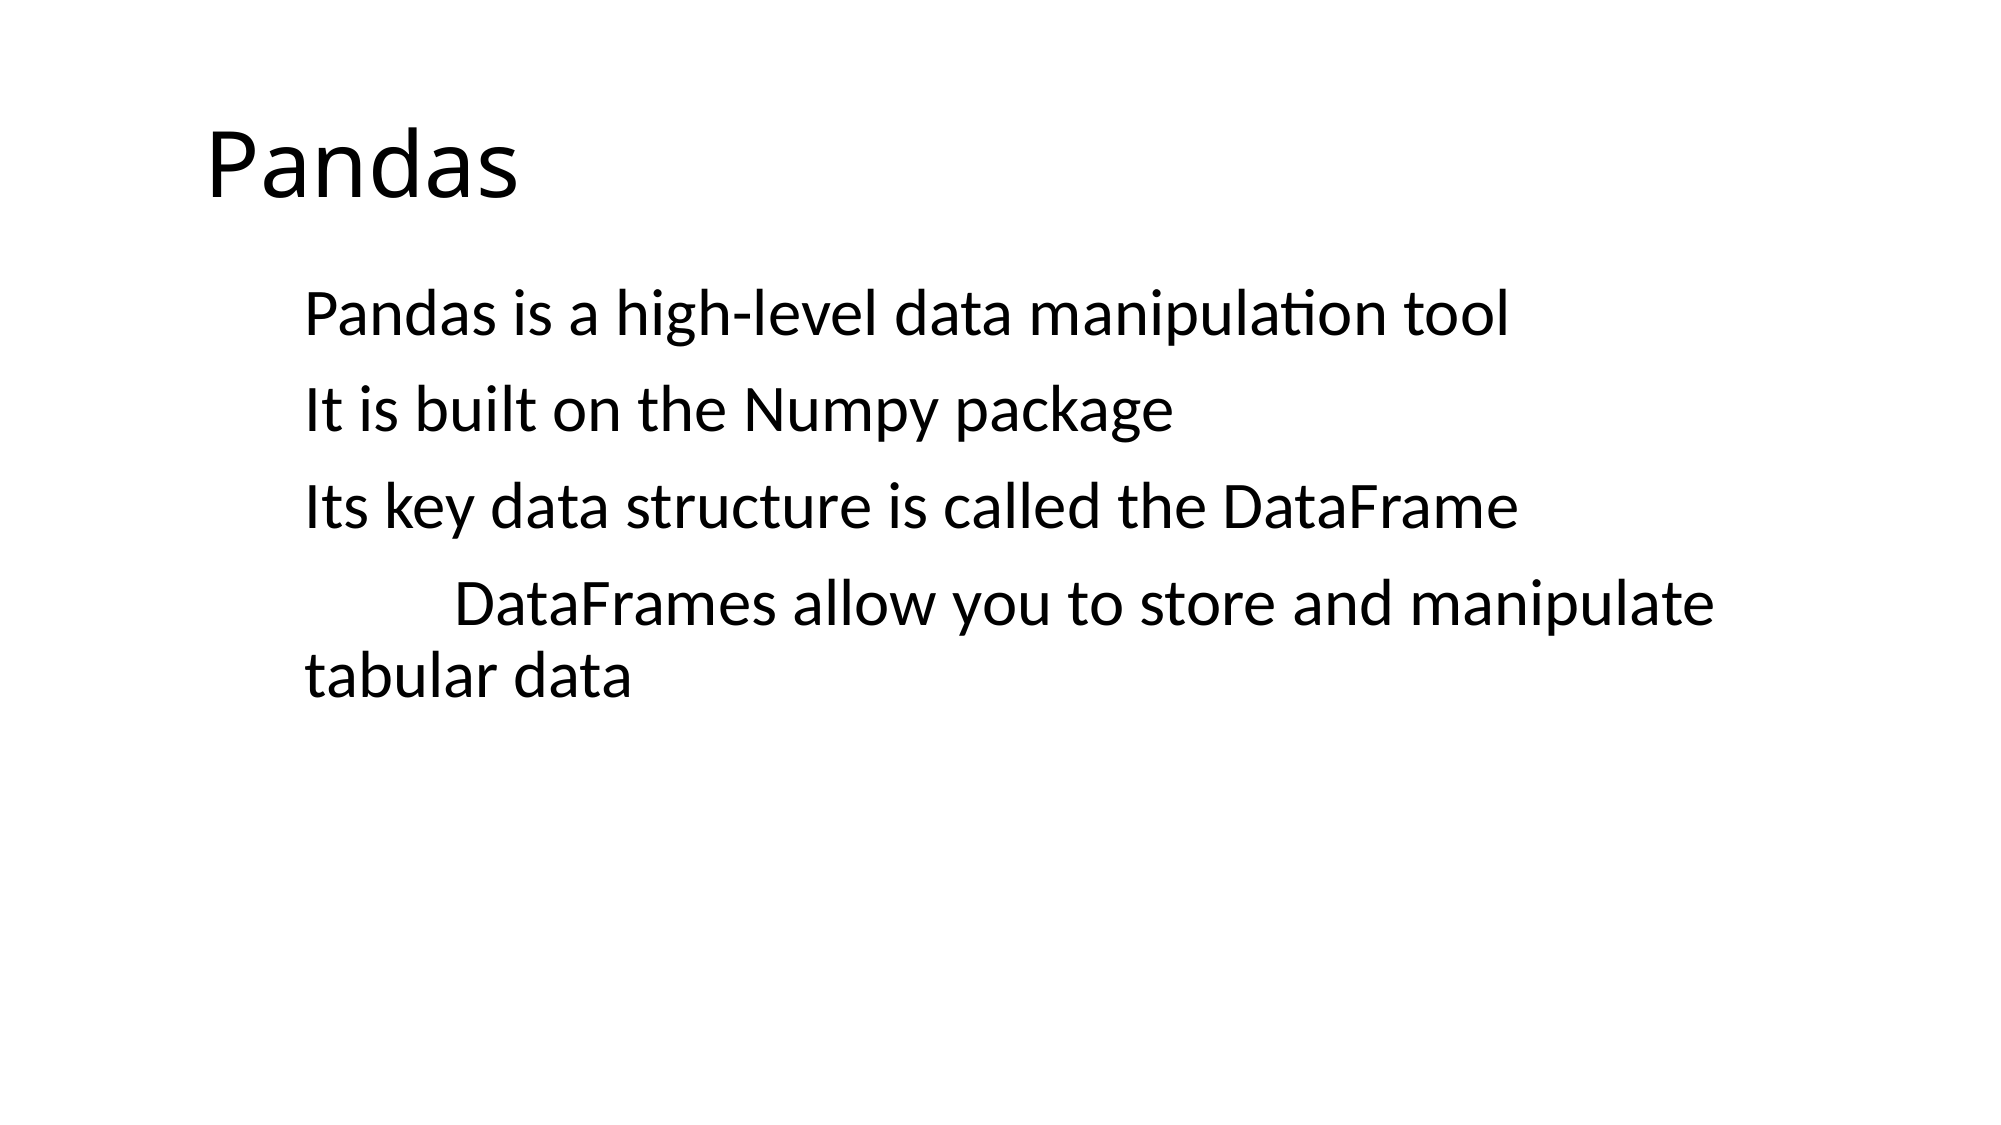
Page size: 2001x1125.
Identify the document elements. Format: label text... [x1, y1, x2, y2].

list Pandas is a high-level data manipulation tool It is built on the Numpy package Its key data structure is called the DataFrame DataFrames allow you to store and manipulate tabular data [189, 262, 1829, 1038]
title Pandas [189, 45, 1829, 233]
